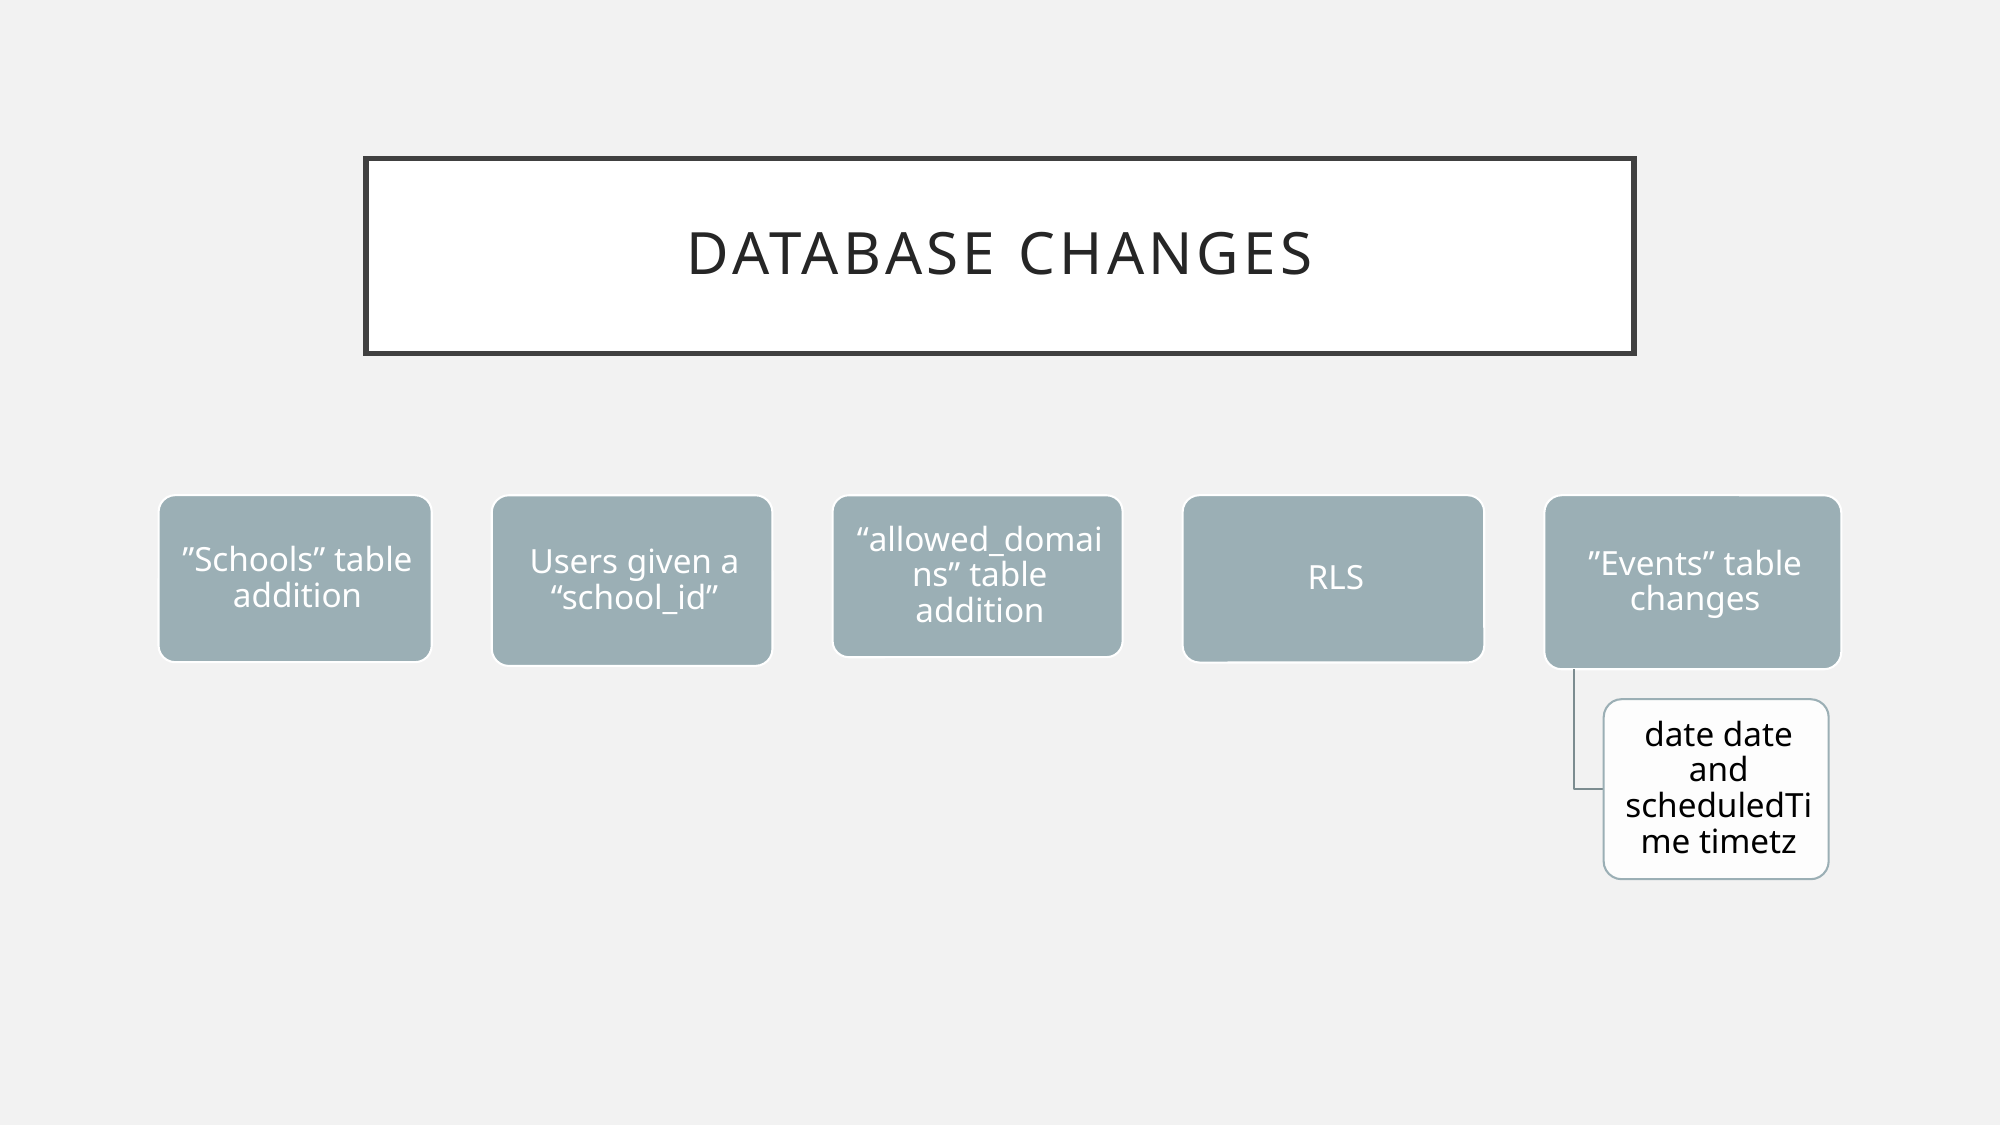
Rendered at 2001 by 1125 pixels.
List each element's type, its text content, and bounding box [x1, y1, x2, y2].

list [158, 432, 1842, 942]
title Database changes [363, 156, 1637, 356]
